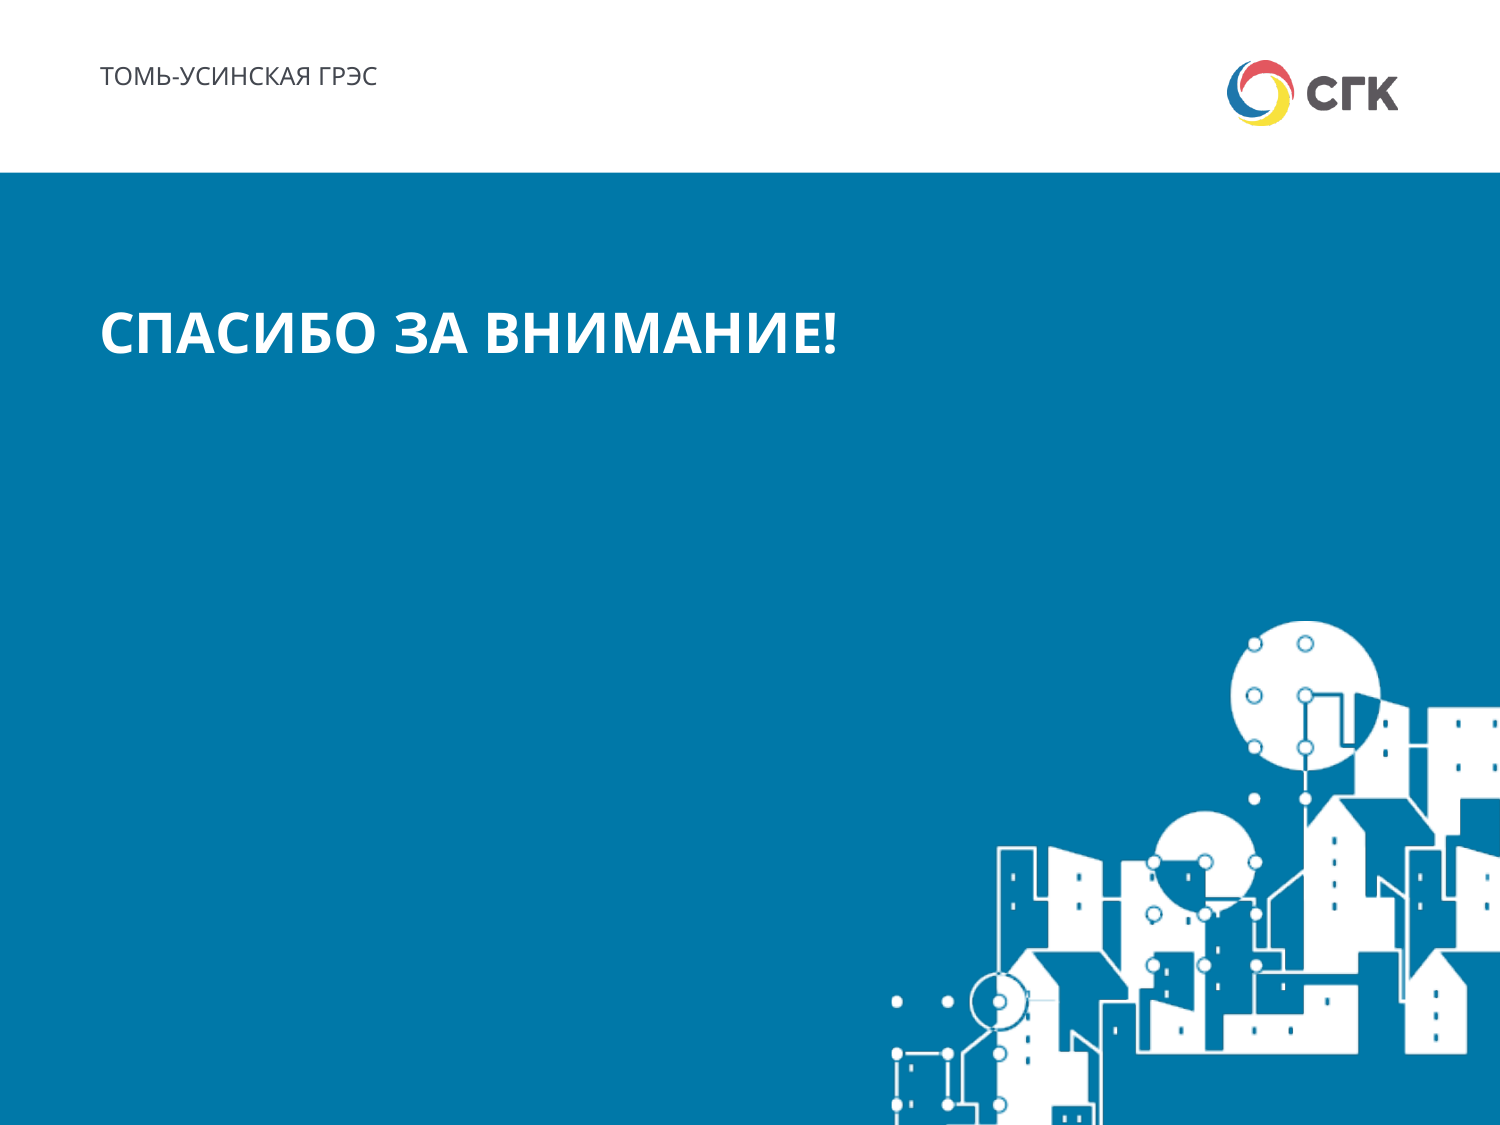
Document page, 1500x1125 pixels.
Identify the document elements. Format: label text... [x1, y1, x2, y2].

picture [1249, 793, 1260, 805]
picture [892, 1048, 903, 1125]
list ТОМЬ-УСИНСКАЯ ГРЭС [100, 60, 904, 126]
picture [906, 622, 1500, 1125]
title СПАСИБО ЗА ВНИМАНИЕ! [99, 297, 904, 532]
picture [941, 996, 954, 1008]
picture [1227, 60, 1398, 126]
picture [892, 996, 903, 1008]
